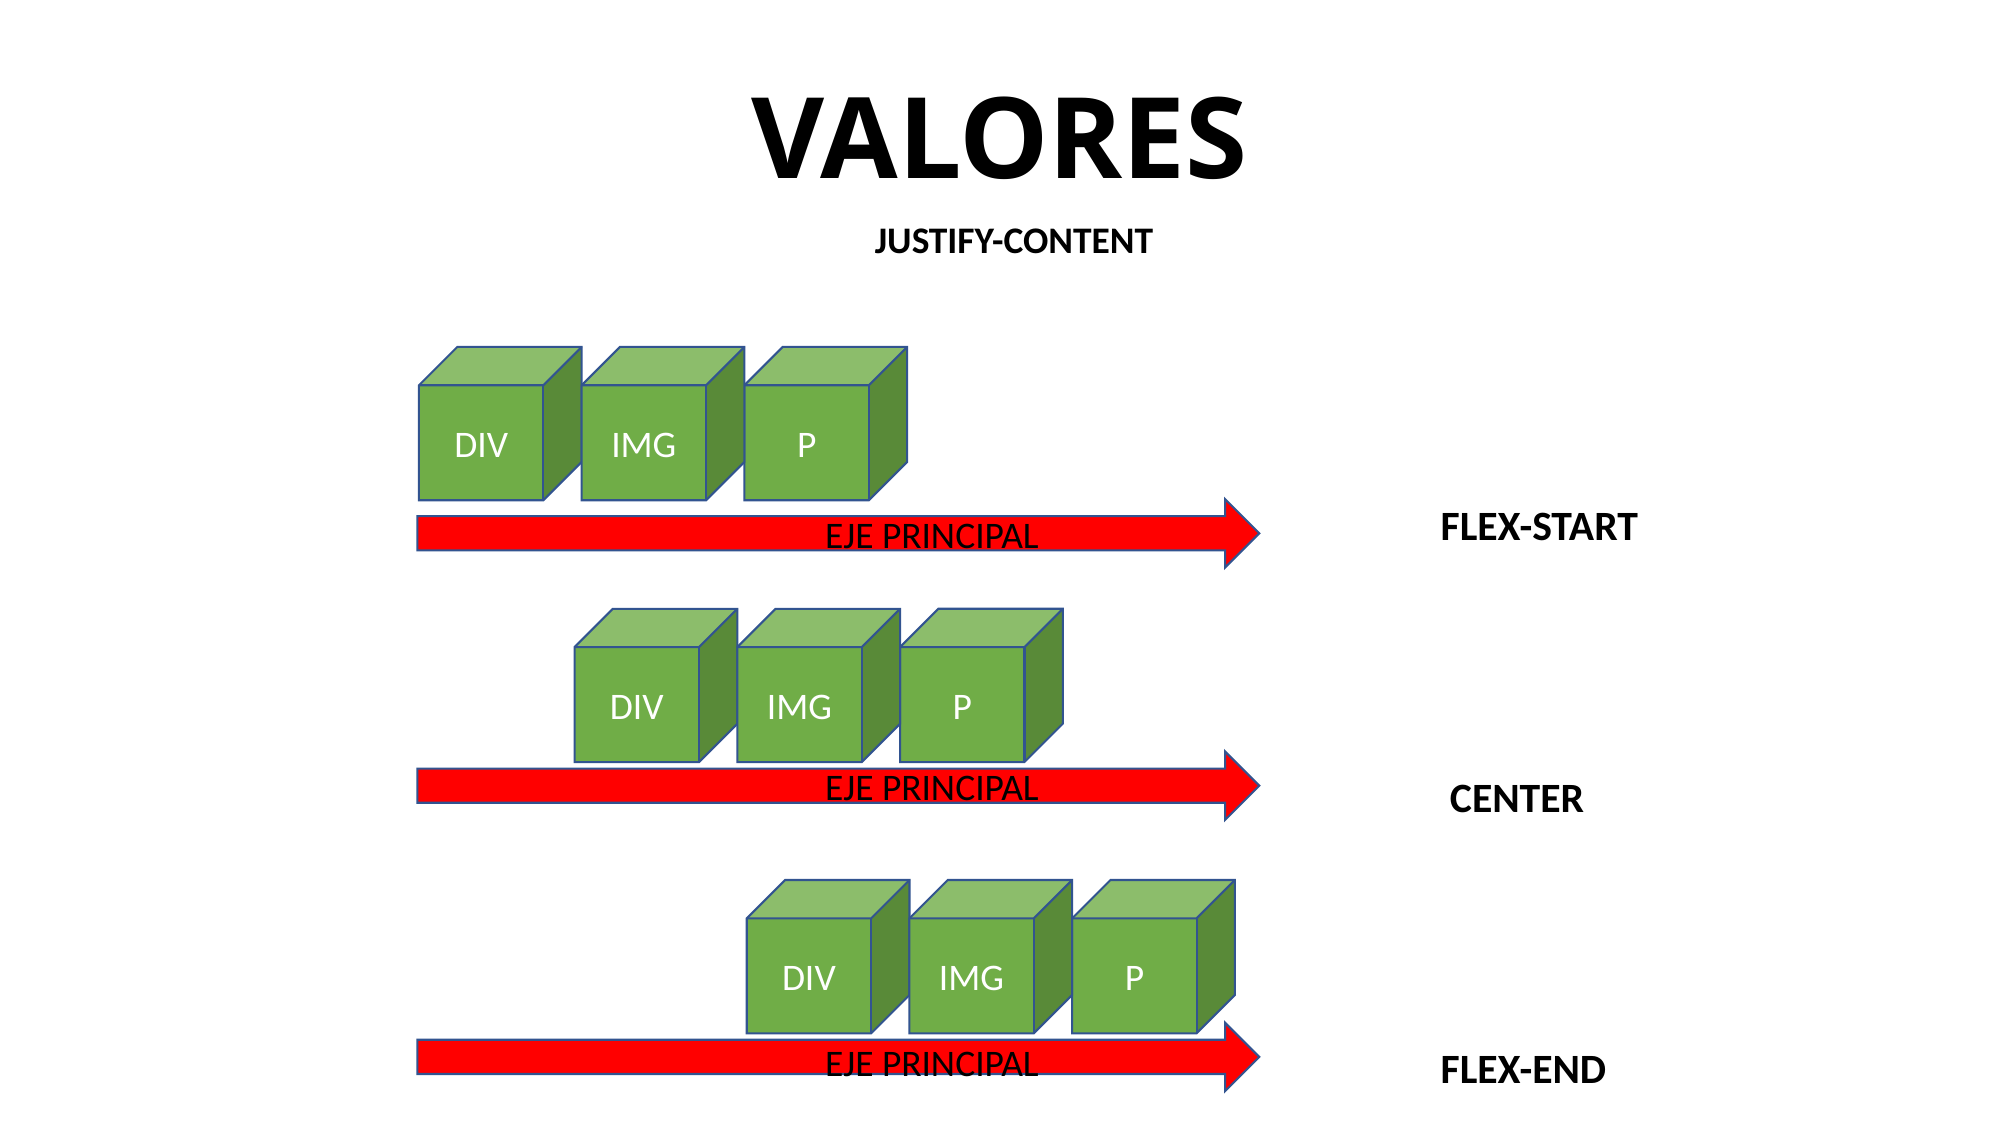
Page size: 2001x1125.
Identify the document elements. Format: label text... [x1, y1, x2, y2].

text_box P [743, 345, 909, 502]
text_box [416, 515, 810, 552]
text_box [1224, 748, 1231, 755]
text_box IMG [908, 878, 1074, 1031]
text_box IMG [736, 607, 902, 764]
text_box [416, 1038, 810, 1076]
text_box [1224, 816, 1231, 823]
text_box P [1071, 878, 1236, 1031]
text_box FLEX-END [1425, 1034, 1944, 1100]
text_box DIV [745, 878, 911, 1035]
text_box [1224, 1020, 1235, 1031]
text_box JUSTIFY-CONTENT [859, 208, 1310, 269]
title VALORES [137, 59, 1863, 226]
text_box EJE PRINCIPAL [810, 755, 1261, 816]
text_box [1224, 564, 1231, 571]
text_box CENTER [1435, 762, 1954, 828]
text_box [1224, 496, 1231, 503]
text_box P [899, 607, 1064, 755]
text_box IMG [580, 345, 746, 502]
text_box FLEX-START [1425, 491, 1944, 557]
text_box EJE PRINCIPAL [810, 1031, 1261, 1092]
text_box DIV [417, 345, 583, 502]
text_box [416, 767, 810, 804]
text_box DIV [573, 607, 739, 764]
text_box EJE PRINCIPAL [810, 503, 1261, 564]
